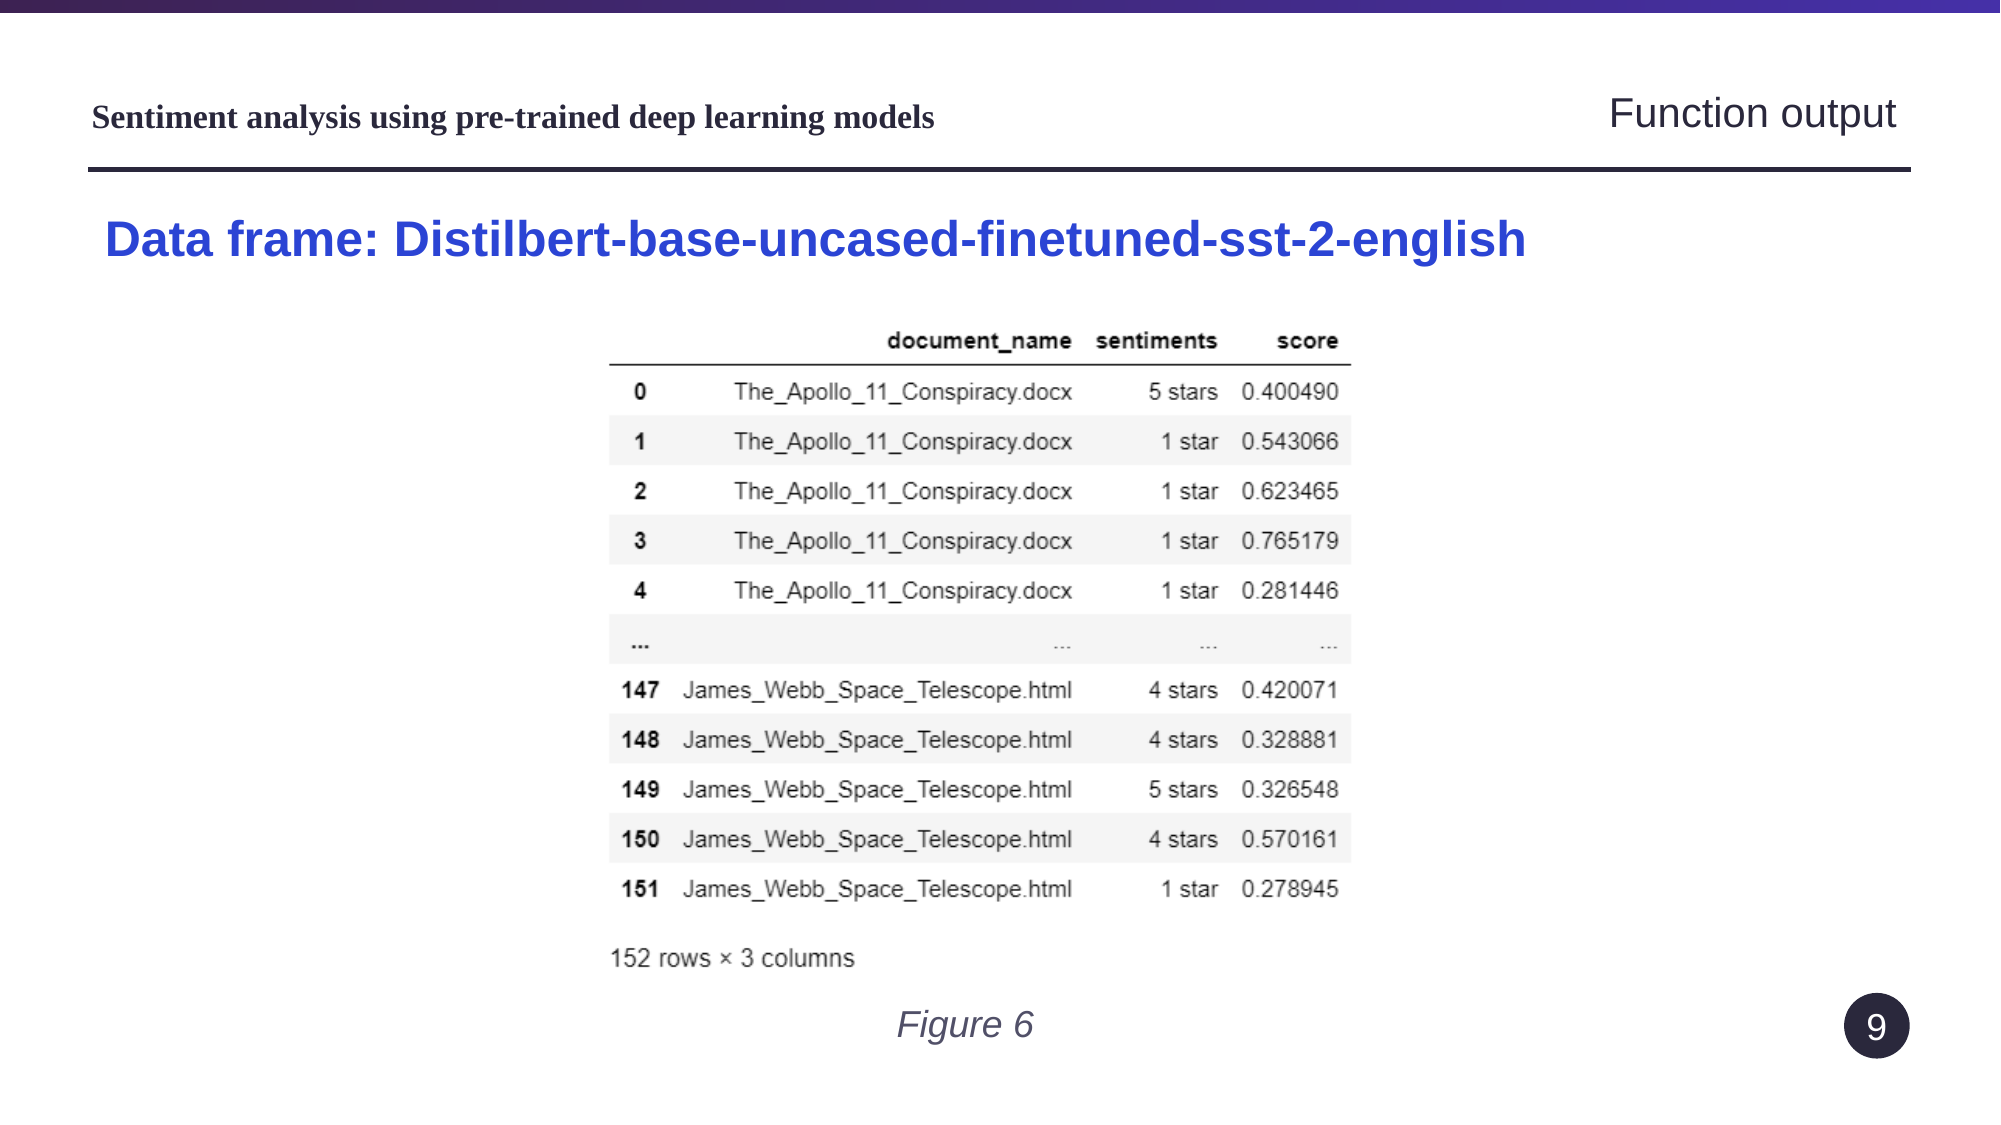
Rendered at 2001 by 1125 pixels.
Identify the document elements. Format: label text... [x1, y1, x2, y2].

picture [593, 299, 1370, 978]
list Function output [1208, 84, 1912, 170]
slide_number 9 [1844, 992, 1910, 1059]
list Data frame: Distilbert-base-uncased-finetuned-sst-2-english [89, 205, 1910, 920]
text_box Figure 6 [881, 997, 1083, 1053]
title Sentiment analysis using pre-trained deep learning models [91, 86, 1181, 170]
